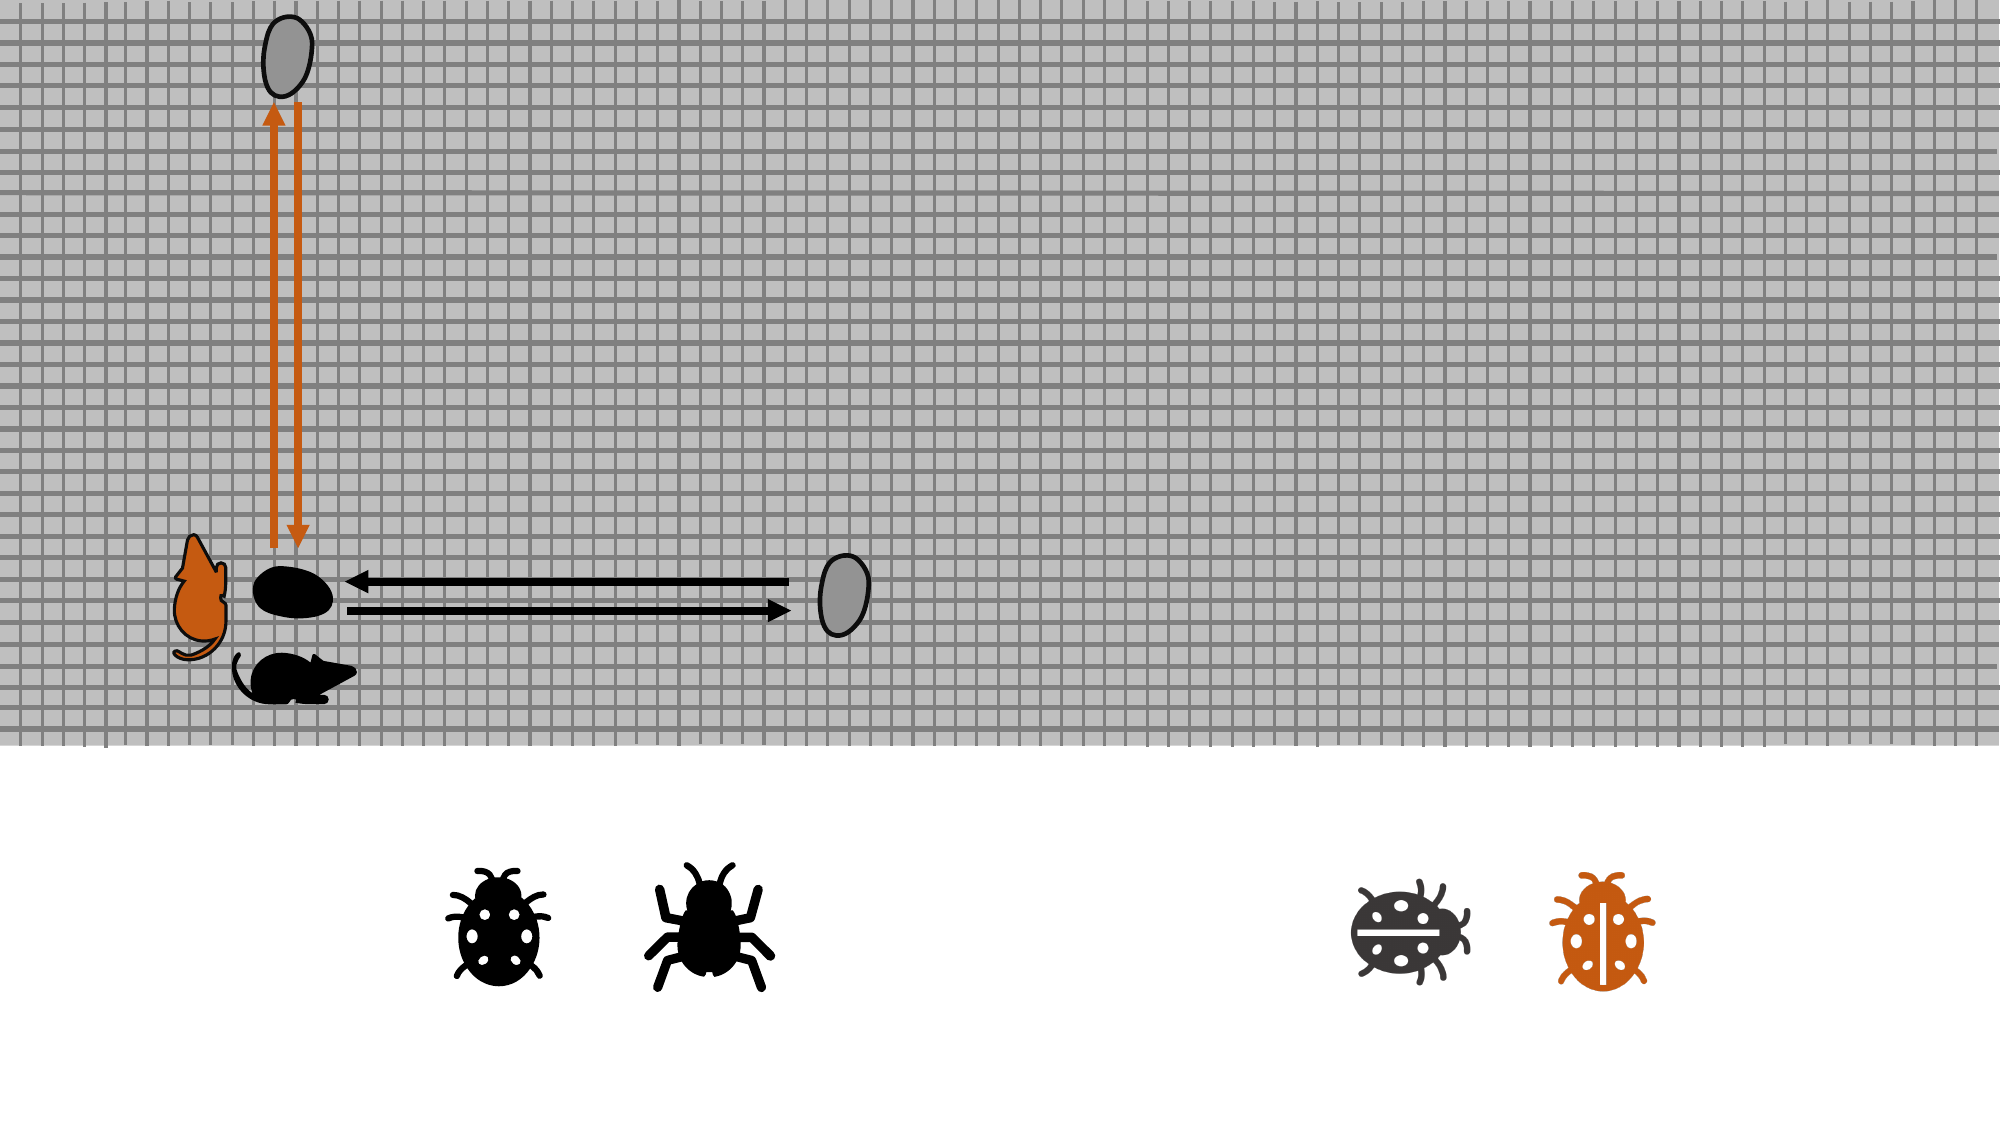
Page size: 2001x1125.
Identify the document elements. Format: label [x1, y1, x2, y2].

text_box [445, 867, 552, 987]
picture [1334, 857, 1485, 1008]
text_box [643, 862, 776, 993]
picture [1527, 857, 1678, 1008]
text_box [0, 0, 2000, 748]
